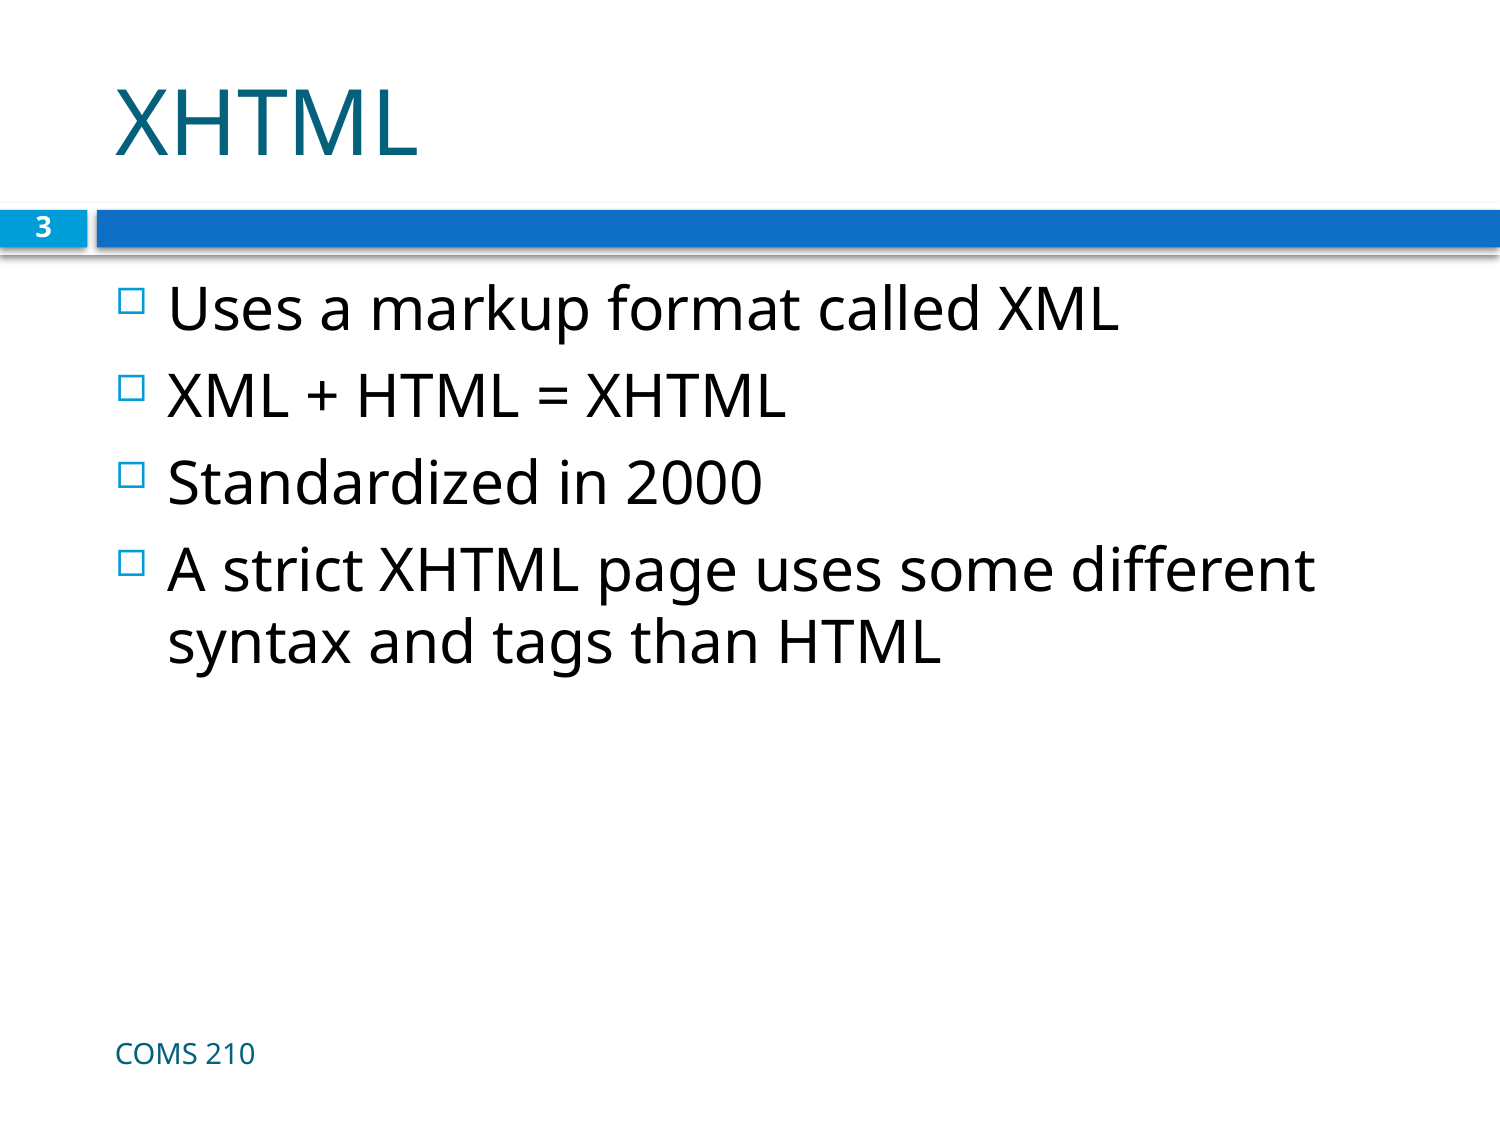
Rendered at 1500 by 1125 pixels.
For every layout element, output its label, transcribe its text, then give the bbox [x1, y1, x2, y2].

footer COMS 210 [99, 1025, 990, 1085]
list Uses a markup format called XML XML + HTML = XHTML Standardized in 2000 A strict XHTML page uses some different syntax and tags than HTML [100, 262, 1439, 1001]
slide_number 3 [0, 208, 88, 249]
title XHTML [100, 37, 1439, 201]
